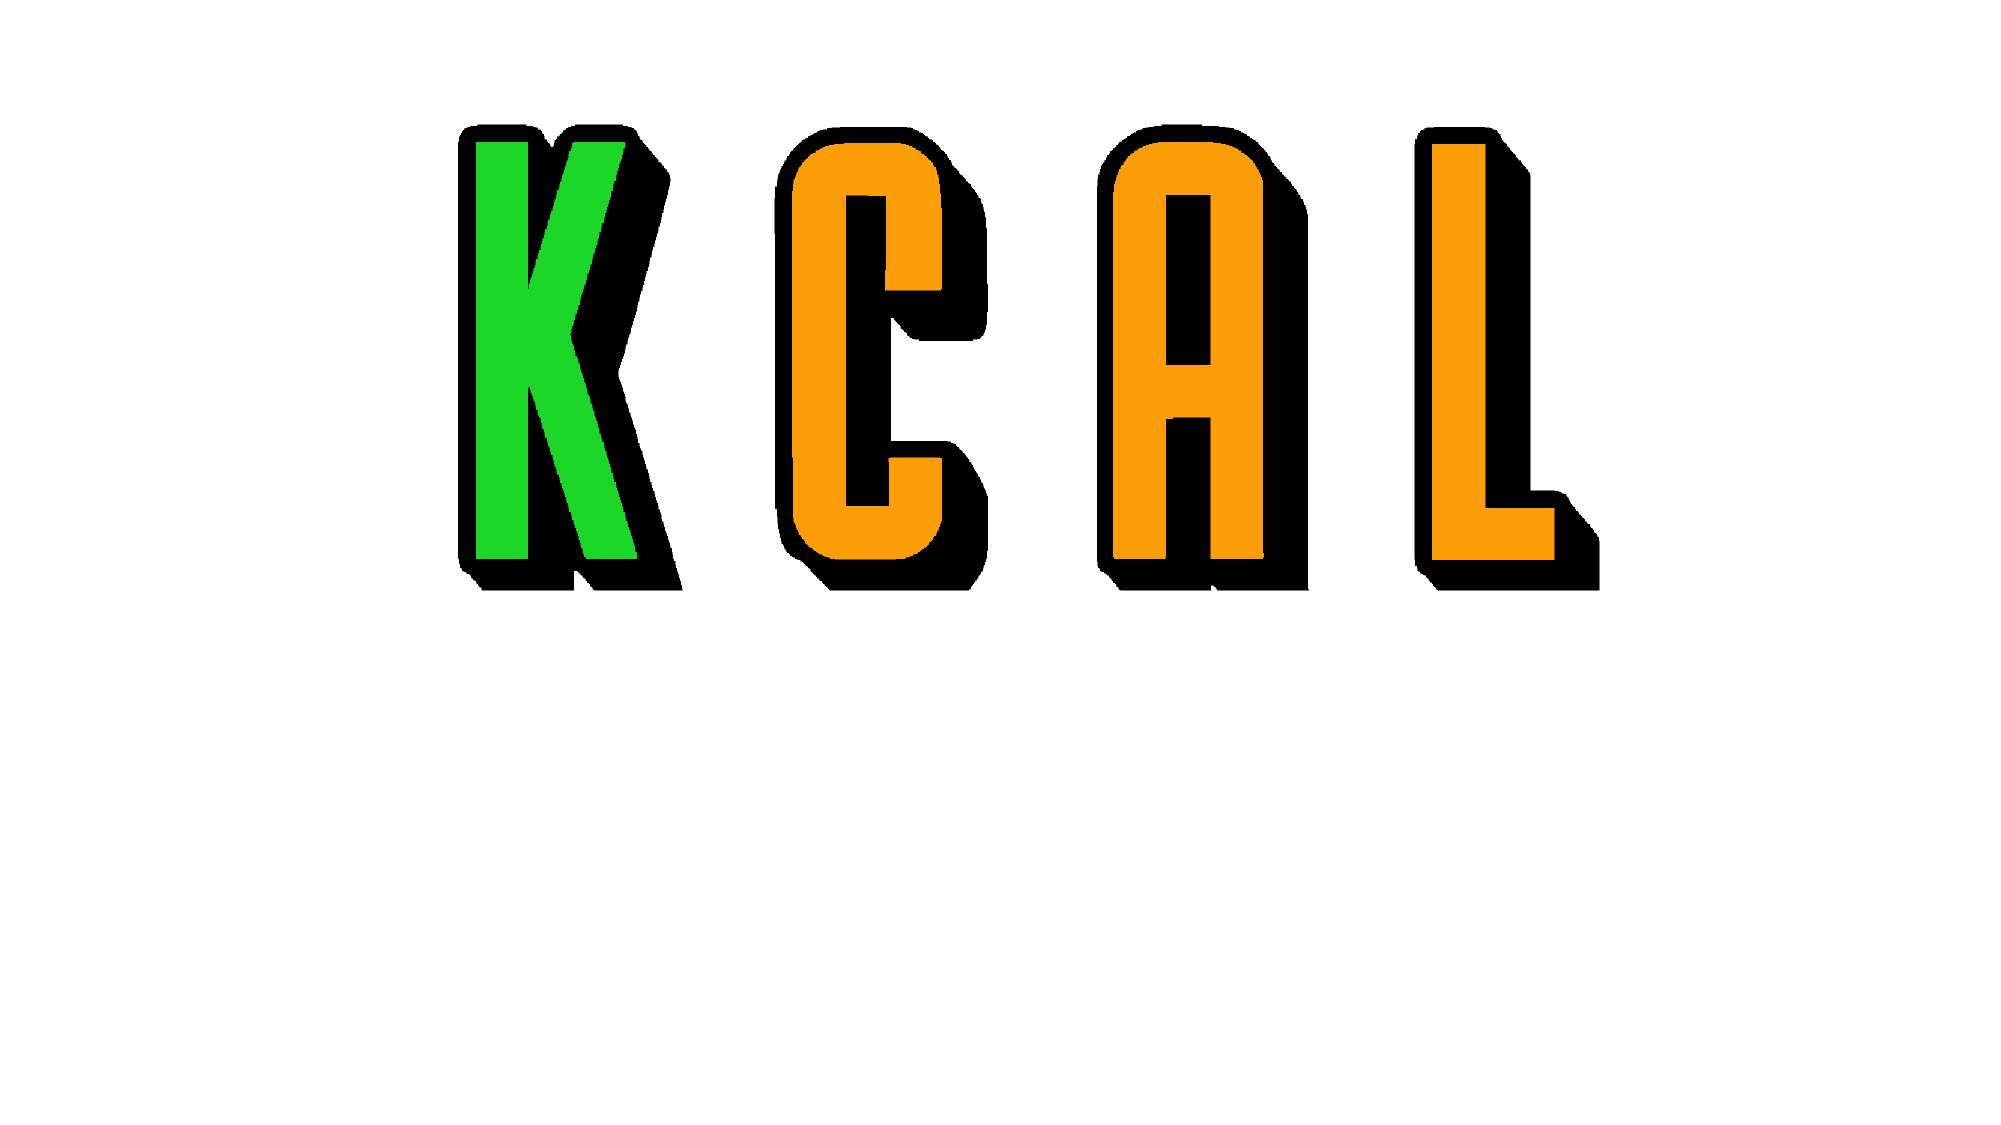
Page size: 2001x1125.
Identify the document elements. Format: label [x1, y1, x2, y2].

list [0, 0, 2000, 1125]
